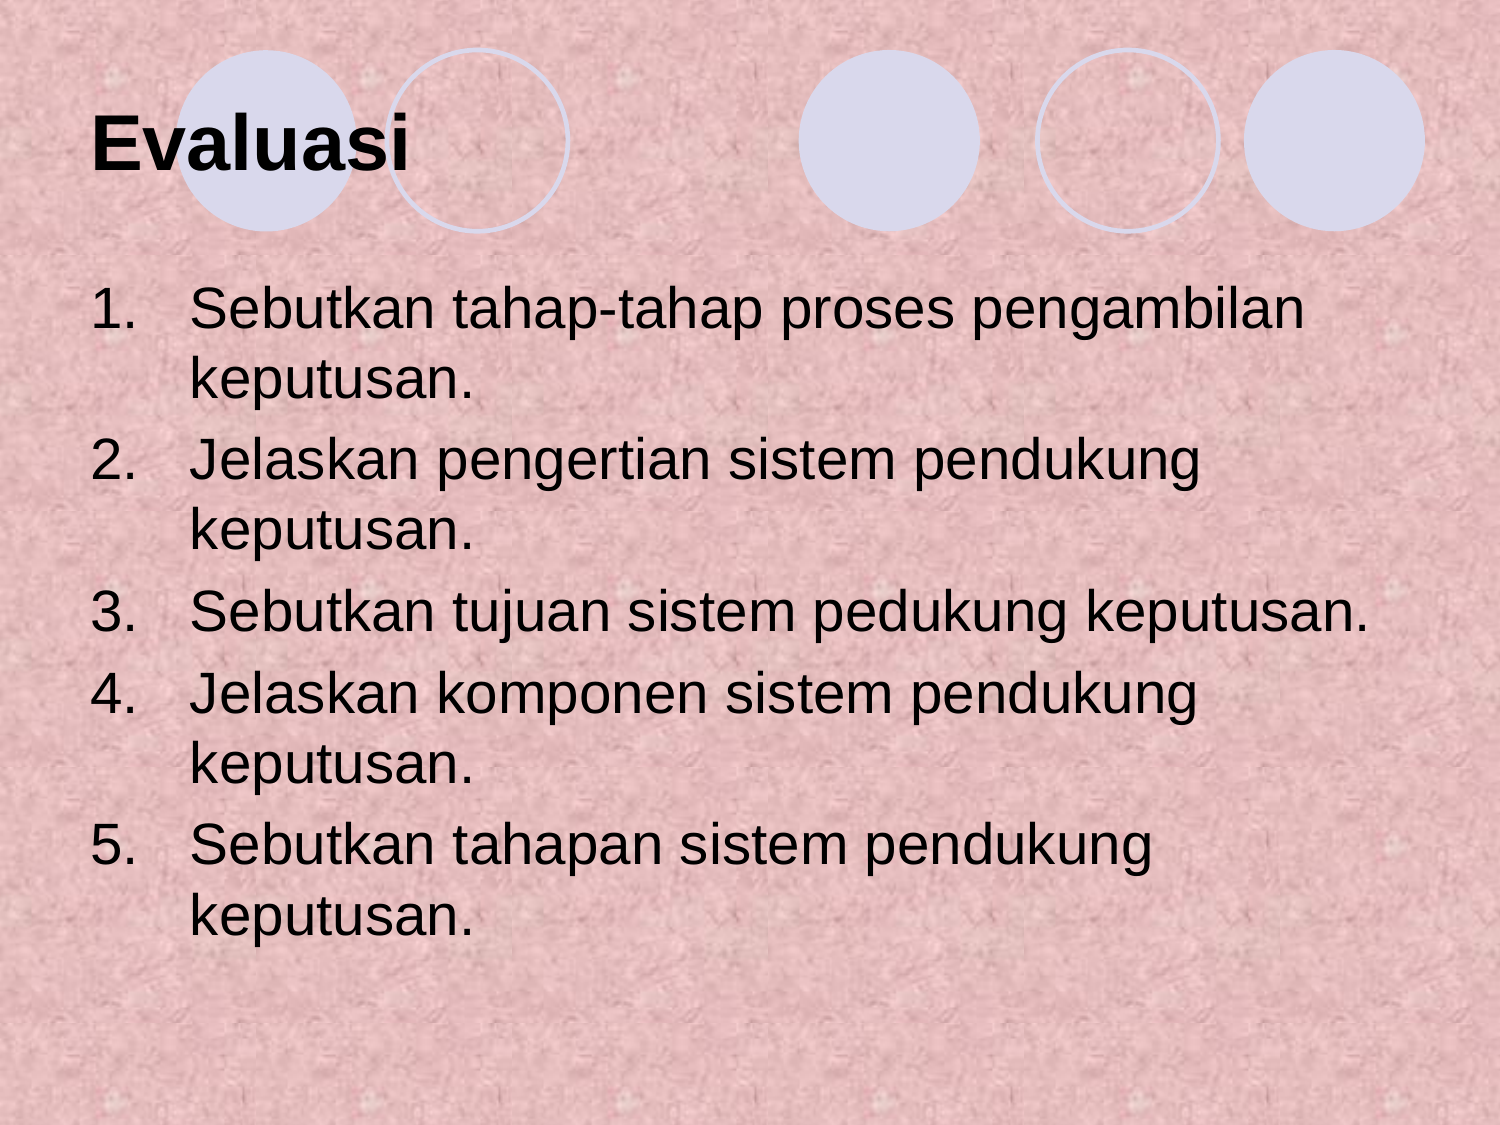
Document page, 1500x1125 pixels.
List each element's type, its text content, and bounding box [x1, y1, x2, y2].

title Evaluasi [74, 44, 1426, 233]
list Sebutkan tahap-tahap proses pengambilan keputusan. Jelaskan pengertian sistem pendukung keputusan. Sebutkan tujuan sistem pedukung keputusan. Jelaskan komponen sistem pendukung keputusan. Sebutkan tahapan sistem pendukung keputusan. [74, 262, 1426, 1006]
picture [0, 0, 1500, 1125]
